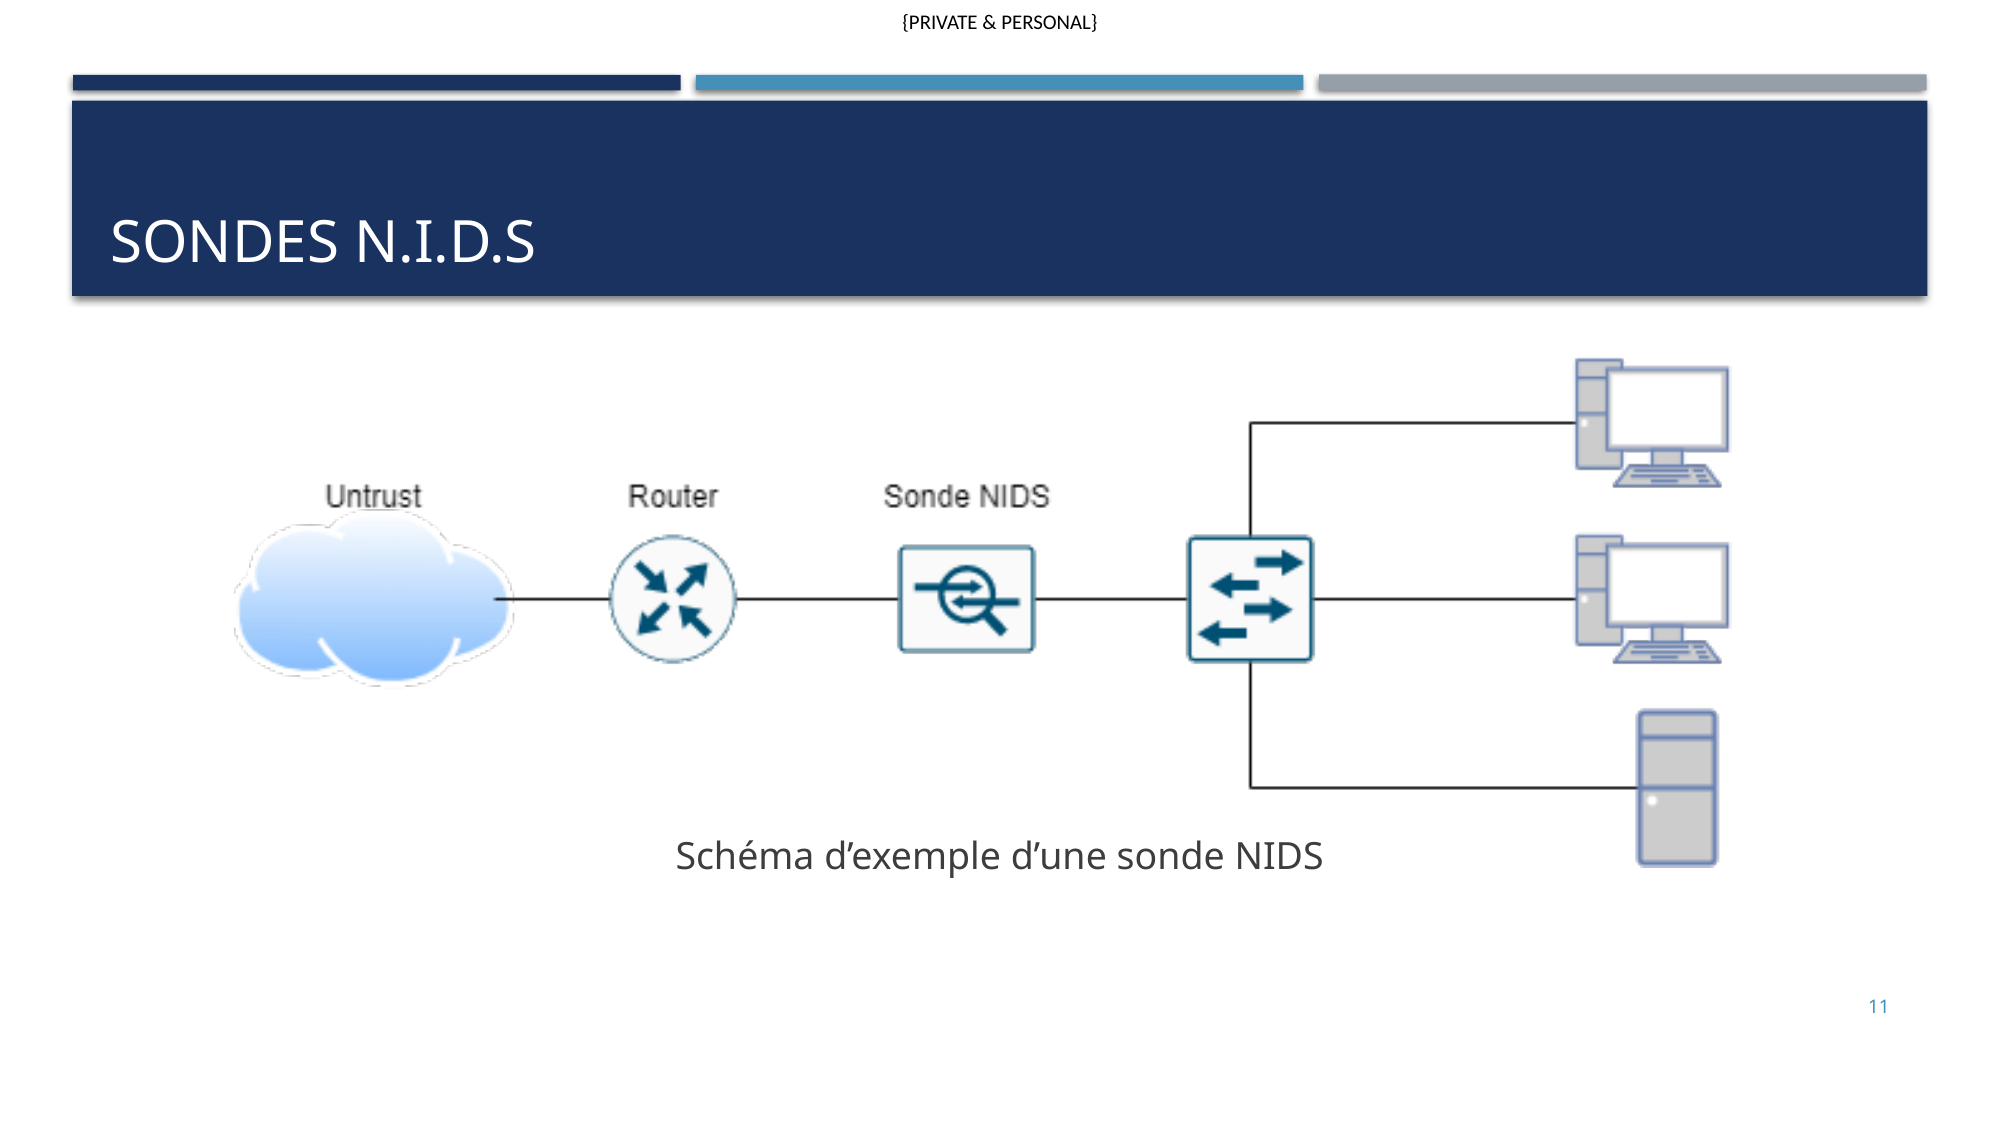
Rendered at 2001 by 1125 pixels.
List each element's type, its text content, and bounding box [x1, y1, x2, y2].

picture [232, 357, 1733, 868]
slide_number 11 [1732, 977, 1905, 1037]
list Schéma d’exemple d’une sonde NIDS [95, 357, 1905, 962]
title sondes N.I.D.S [95, 115, 1905, 282]
